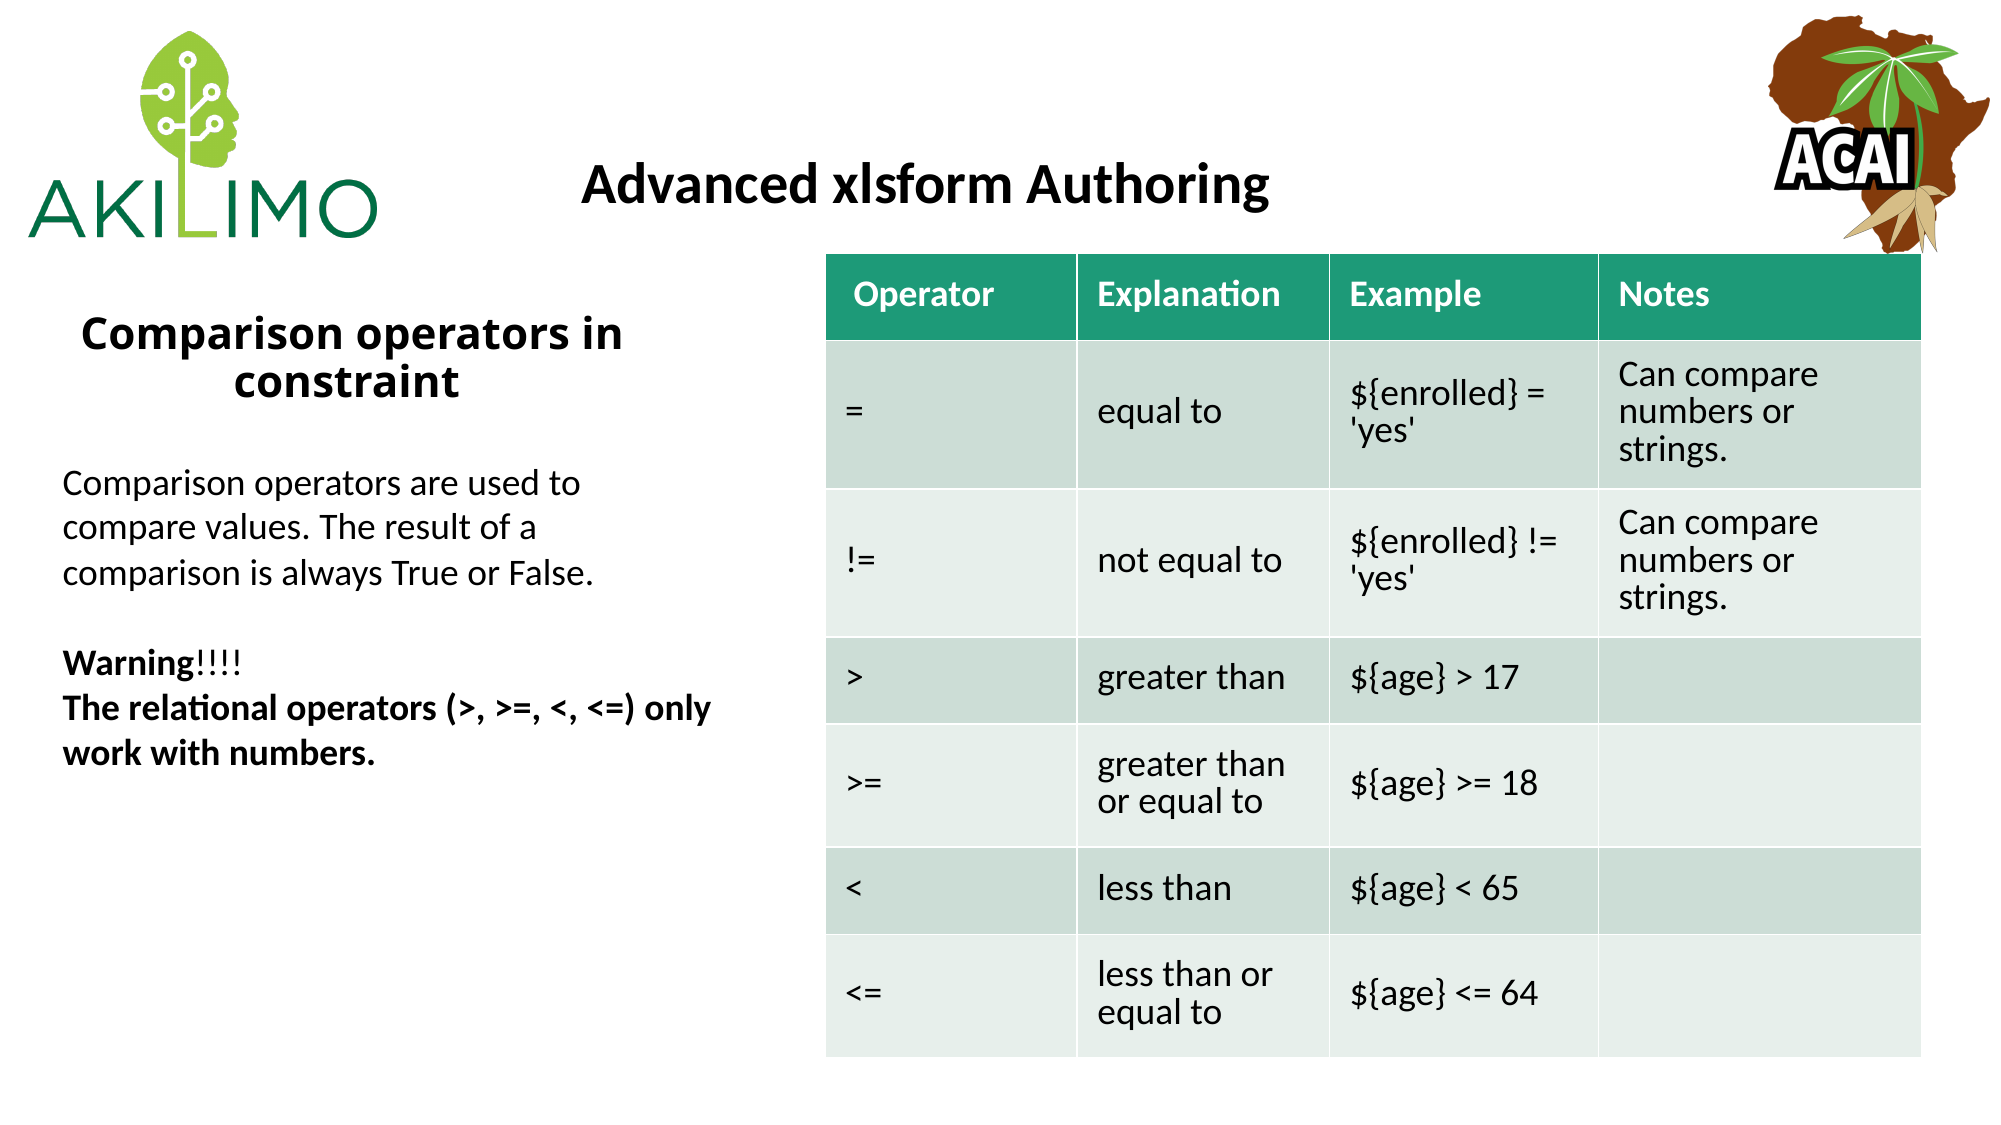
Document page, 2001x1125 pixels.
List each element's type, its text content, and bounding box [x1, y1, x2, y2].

table_cell not equal to [1078, 490, 1329, 636]
table_cell < [826, 848, 1076, 934]
text_box Advanced xlsform Authoring [494, 101, 1358, 269]
text_box Comparison operators are used to compare values. The result of a comparison is always True or False. Warning!!!! The relational operators (>, >=, <, <=) only work with numbers. [48, 450, 731, 780]
table_cell = [826, 341, 1076, 488]
table_cell ${enrolled} = 'yes' [1330, 341, 1598, 488]
table_cell ${enrolled} != 'yes' [1330, 490, 1598, 636]
table_header Example [1330, 254, 1598, 340]
table_cell [1599, 725, 1921, 846]
table_cell ${age} >= 18 [1330, 725, 1598, 846]
title Comparison operators in constraint [0, 303, 731, 415]
table_header Explanation [1078, 269, 1329, 340]
table_cell greater than or equal to [1078, 725, 1329, 846]
table_cell > [826, 638, 1076, 723]
table_header Notes [1599, 254, 1921, 340]
table_cell less than [1078, 848, 1329, 934]
picture [28, 31, 377, 238]
table_cell != [826, 490, 1076, 636]
table_cell greater than [1078, 638, 1329, 723]
table_cell [1599, 638, 1921, 723]
table_cell <= [826, 935, 1076, 1057]
picture [1768, 15, 1990, 254]
table_cell >= [826, 725, 1076, 846]
table_cell ${age} > 17 [1330, 638, 1598, 723]
table_cell Can compare numbers or strings. [1599, 490, 1921, 636]
table_header Operator [826, 269, 1076, 340]
table_cell Can compare numbers or strings. [1599, 341, 1921, 488]
table_cell [1599, 848, 1921, 934]
table_cell equal to [1078, 341, 1329, 488]
table_cell less than or equal to [1078, 935, 1329, 1057]
table_cell ${age} < 65 [1330, 848, 1598, 934]
table_cell [1599, 935, 1921, 1057]
table_cell ${age} <= 64 [1330, 935, 1598, 1057]
